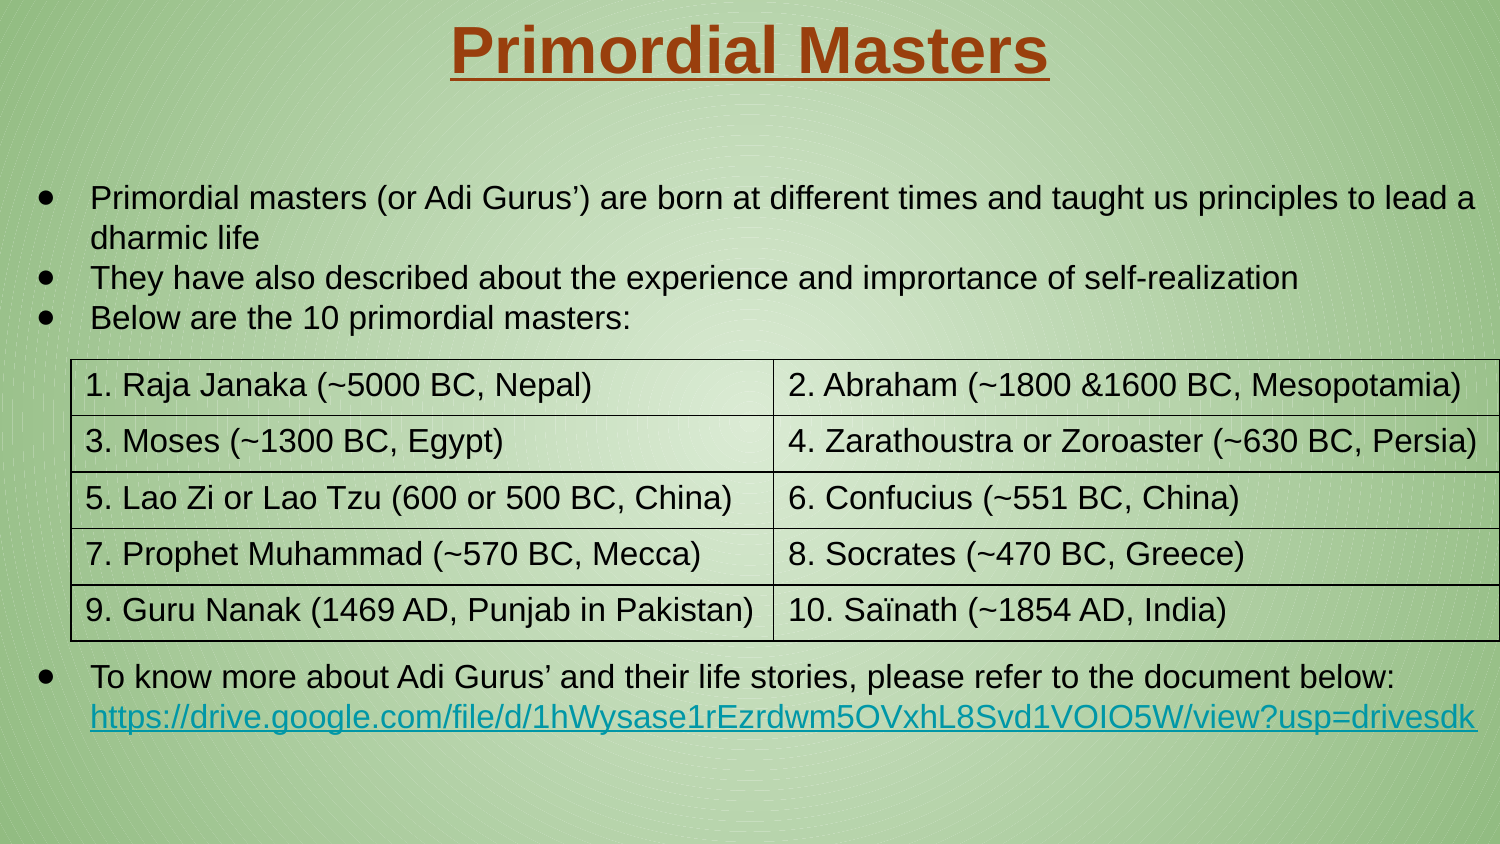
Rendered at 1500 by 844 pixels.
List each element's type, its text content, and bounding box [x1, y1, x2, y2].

table_cell 5. Lao Zi or Lao Tzu (600 or 500 BC, China) [72, 473, 773, 528]
table_header 1. Raja Janaka (~5000 BC, Nepal) [72, 360, 773, 415]
subtitle Primordial masters (or Adi Gurus’) are born at different times and taught us principles to lead a dharmic life They have also described about the experience and imprortance of self-realization Below are the 10 primordial masters: To know more about Adi Gurus’ and their life stories, please refer to the document below: https://drive.google.com/file/d/1hWysase1rEzrdwm5OVxhL8Svd1VOIO5W/view?usp=drivesdk [0, 121, 1500, 788]
table_cell 7. Prophet Muhammad (~570 BC, Mecca) [72, 529, 773, 584]
table_cell 9. Guru Nanak (1469 AD, Punjab in Pakistan) [72, 586, 773, 640]
table_cell 8. Socrates (~470 BC, Greece) [774, 529, 1499, 584]
title Primordial Masters [0, 0, 1500, 95]
table_cell 4. Zarathoustra or Zoroaster (~630 BC, Persia) [774, 416, 1499, 471]
table_cell 6. Confucius (~551 BC, China) [774, 473, 1499, 528]
table_cell 3. Moses (~1300 BC, Egypt) [72, 416, 773, 471]
table_header 2. Abraham (~1800 &1600 BC, Mesopotamia) [774, 360, 1499, 415]
table_cell 10. Saïnath (~1854 AD, India) [774, 586, 1499, 640]
